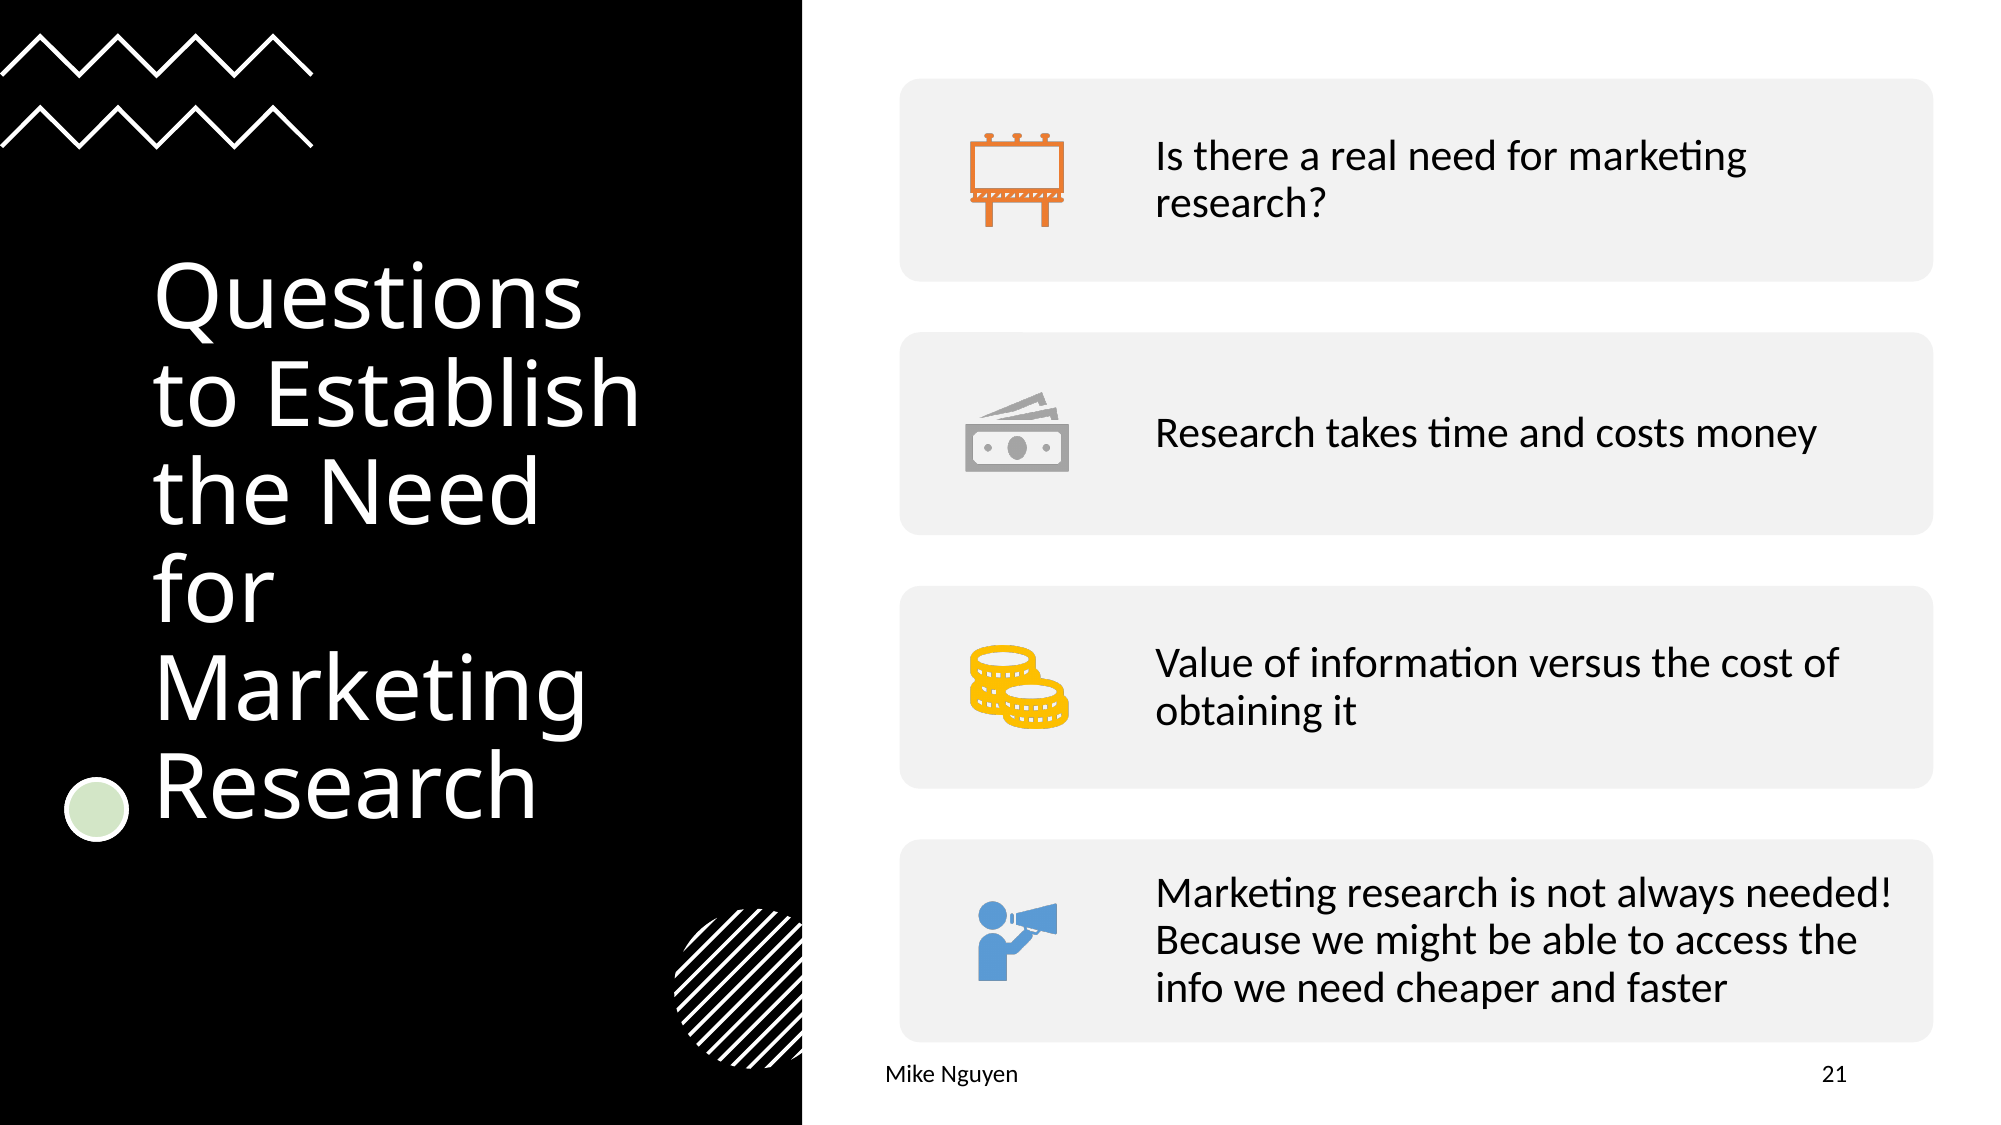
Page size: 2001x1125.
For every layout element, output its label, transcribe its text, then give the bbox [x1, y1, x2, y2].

text_box [0, 0, 803, 1125]
footer Mike Nguyen [870, 1042, 1412, 1103]
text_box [674, 908, 835, 1069]
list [899, 78, 1934, 1043]
slide_number 21 [1412, 1043, 1863, 1103]
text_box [0, 33, 314, 150]
text_box [65, 778, 128, 841]
text_box [803, 0, 2000, 1125]
title Questions to Establish the Need for Marketing Research [137, 196, 663, 892]
